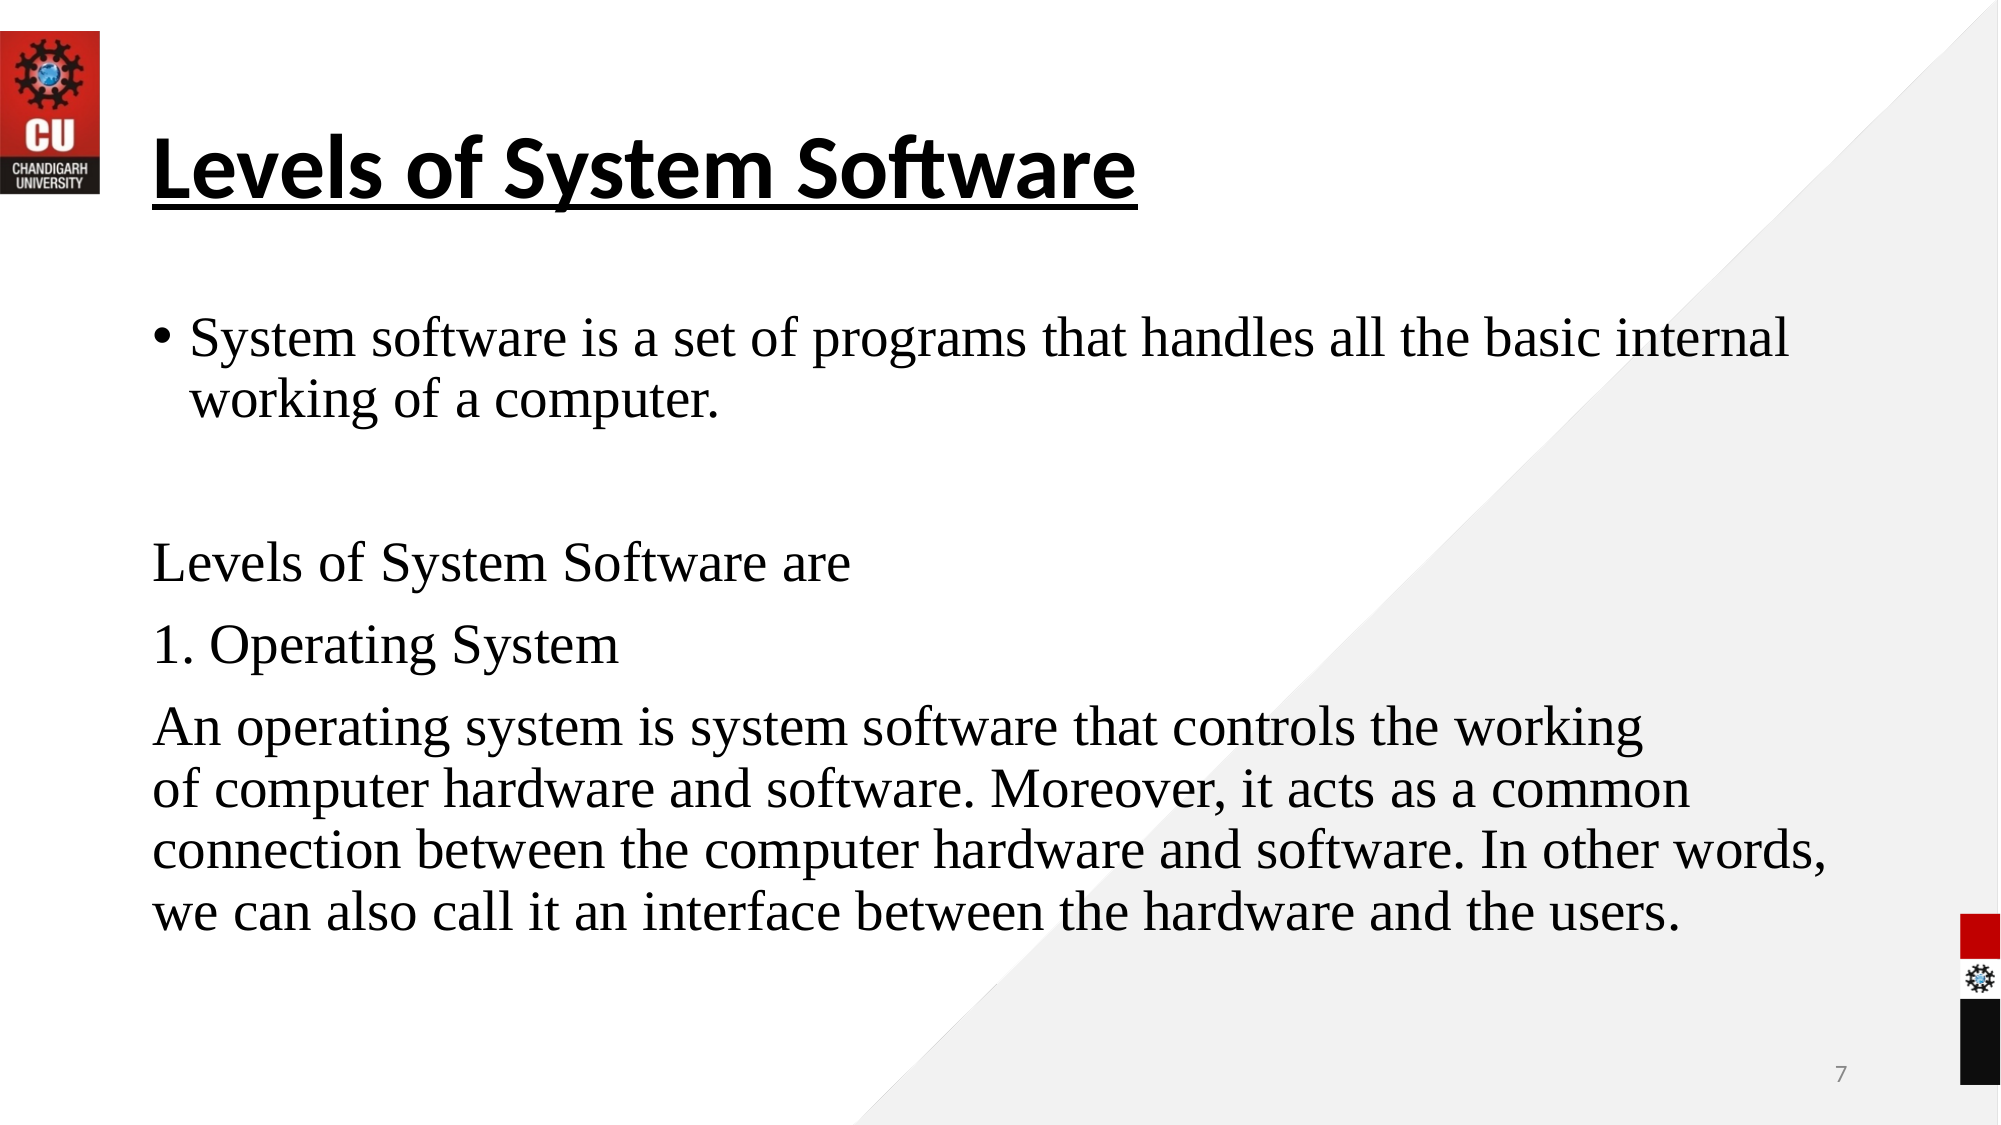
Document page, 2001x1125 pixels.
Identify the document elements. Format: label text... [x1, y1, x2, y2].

picture [0, 0, 2001, 1125]
title Levels of System Software [137, 59, 1863, 278]
slide_number ‹#› [1412, 1042, 1863, 1103]
list System software is a set of programs that handles all the basic internal working of a computer. Levels of System Software are 1. Operating System An operating system is system software that controls the working of computer hardware and software. Moreover, it acts as a common connection between the computer hardware and software. In other words, we can also call it an interface between the hardware and the users. [137, 299, 1863, 1014]
